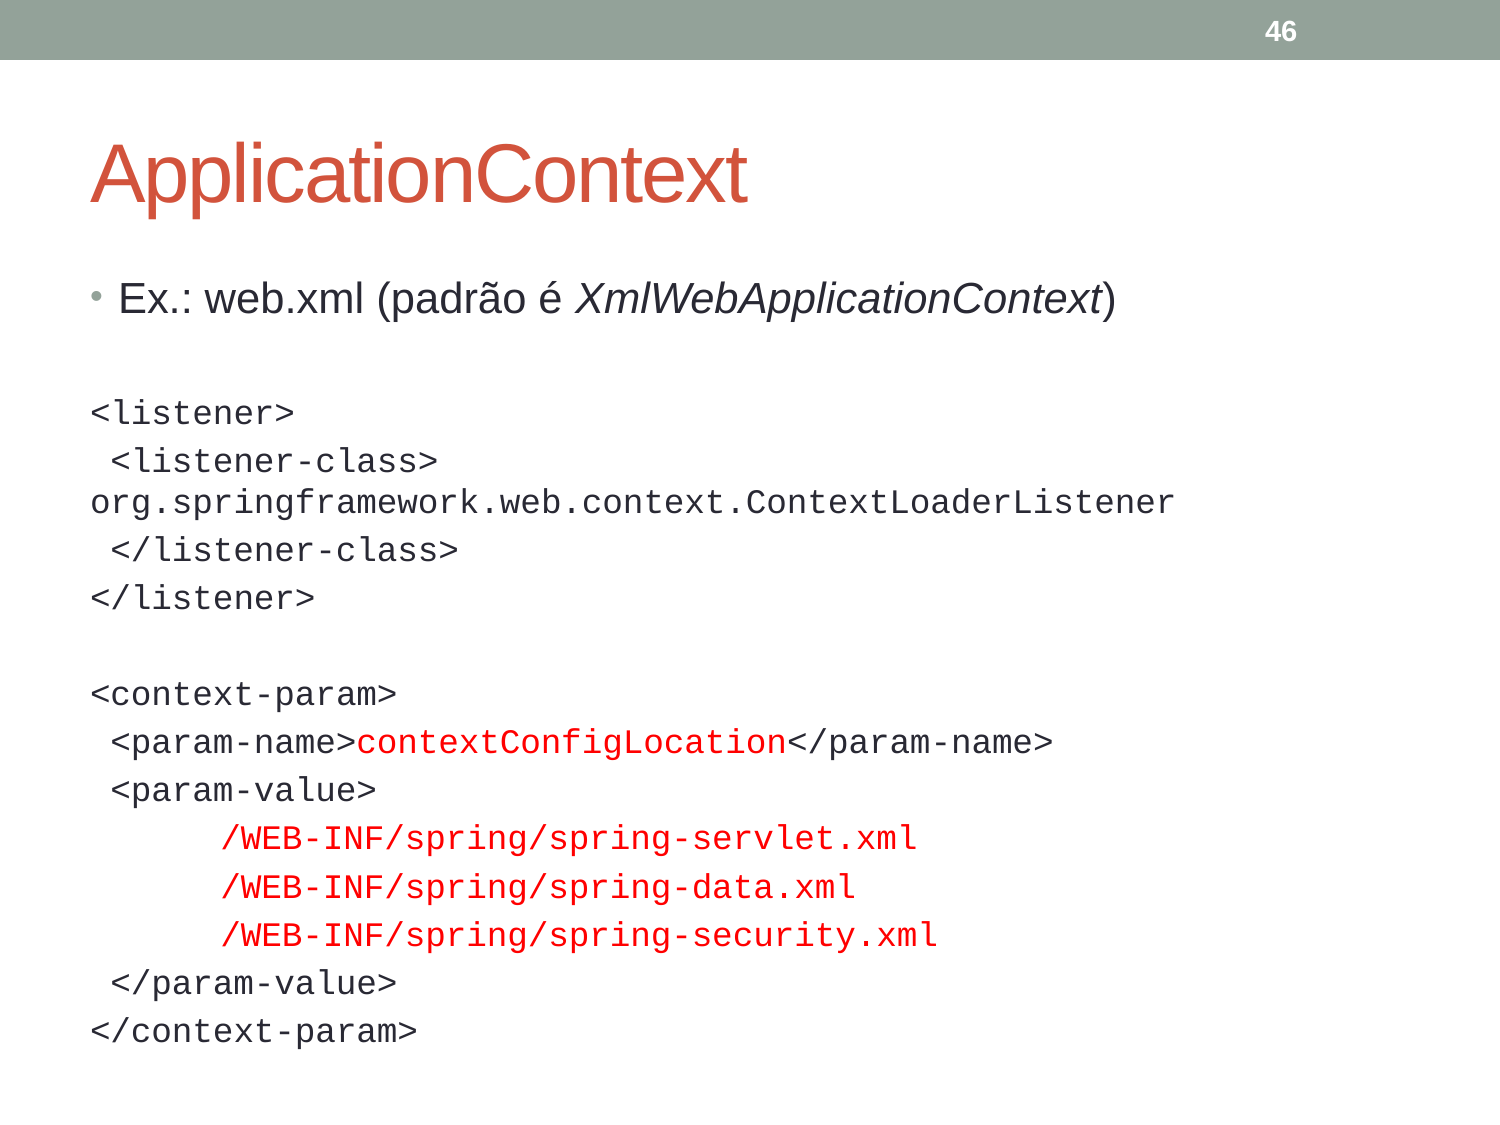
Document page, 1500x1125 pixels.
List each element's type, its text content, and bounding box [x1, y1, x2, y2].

title ApplicationContext [75, 87, 1425, 250]
slide_number 46 [1250, 3, 1425, 57]
list Ex.: web.xml (padrão é XmlWebApplicationContext) <listener> <listener-class> org.springframework.web.context.ContextLoaderListener </listener-class> </listener> <context-param> <param-name>contextConfigLocation</param-name> <param-value> /WEB-INF/spring/spring-servlet.xml /WEB-INF/spring/spring-data.xml /WEB-INF/spring/spring-security.xml </param-value> </context-param> [75, 262, 1425, 1063]
